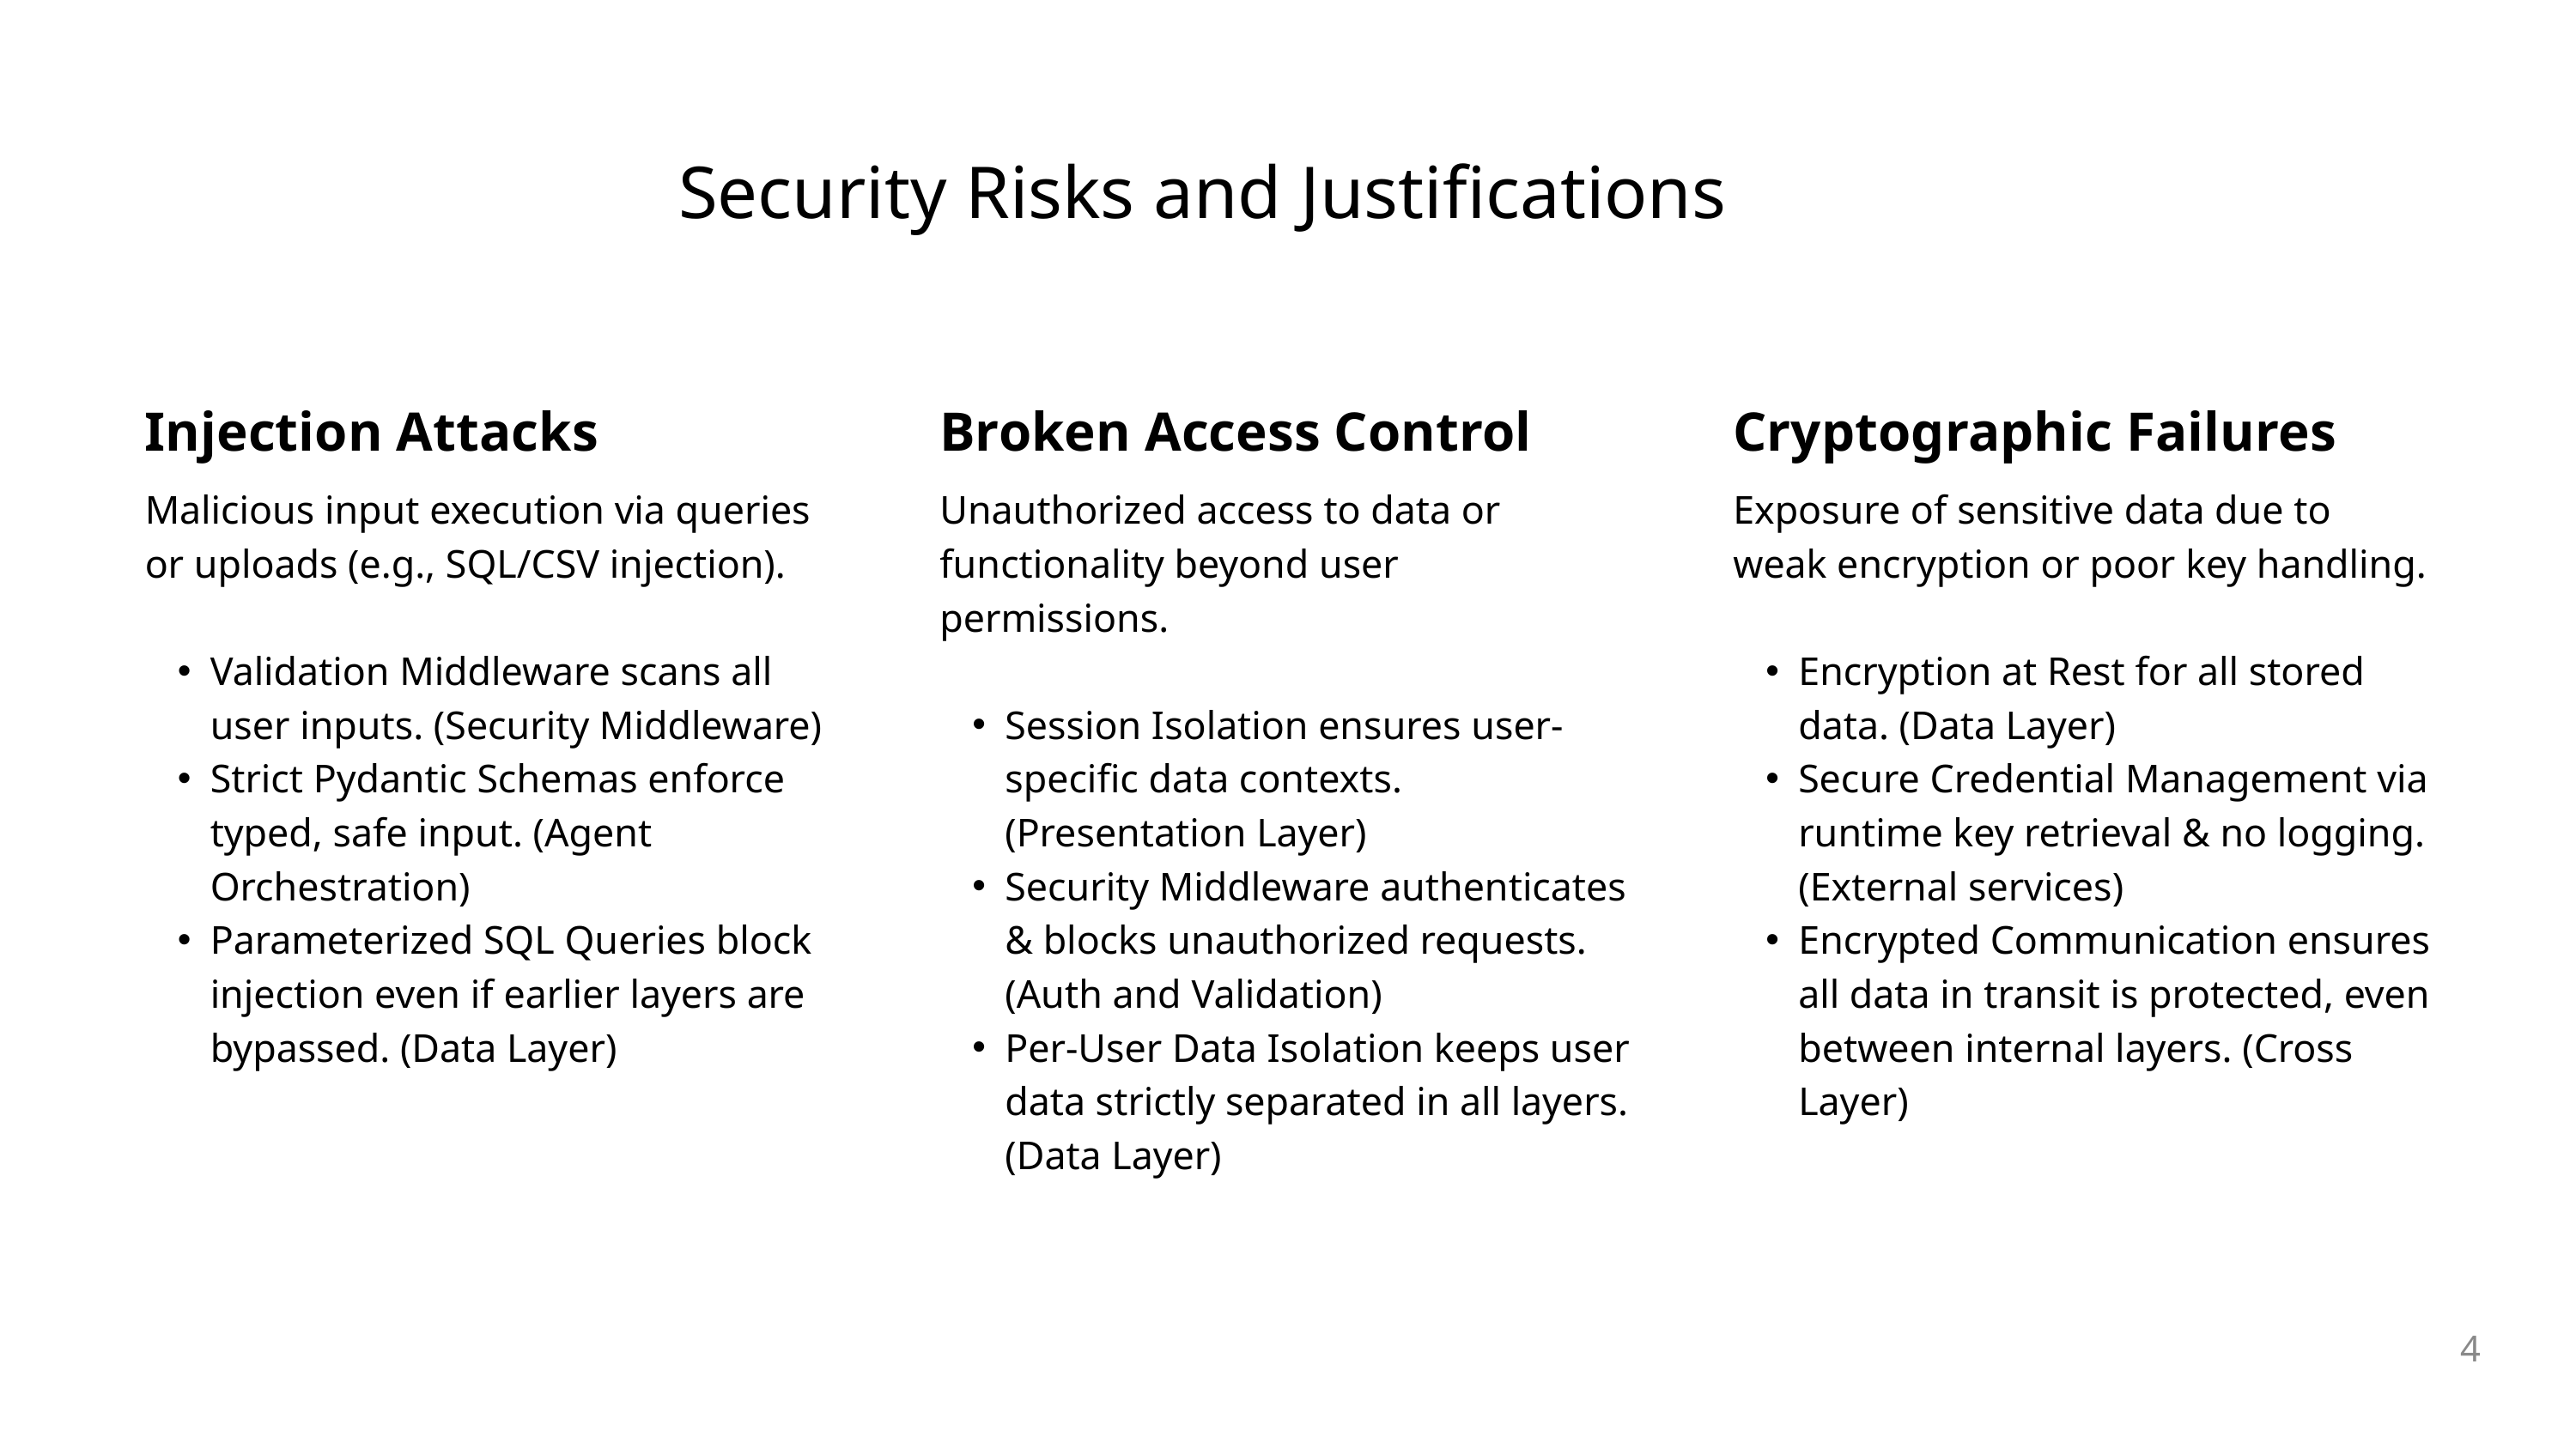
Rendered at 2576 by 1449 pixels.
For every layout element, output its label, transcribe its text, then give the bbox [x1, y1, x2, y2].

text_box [939, 392, 1637, 1267]
text_box Security Risks and Justifications [678, 132, 1846, 233]
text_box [144, 393, 845, 1108]
text_box 4 [2460, 1319, 2482, 1369]
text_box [1733, 392, 2432, 1214]
